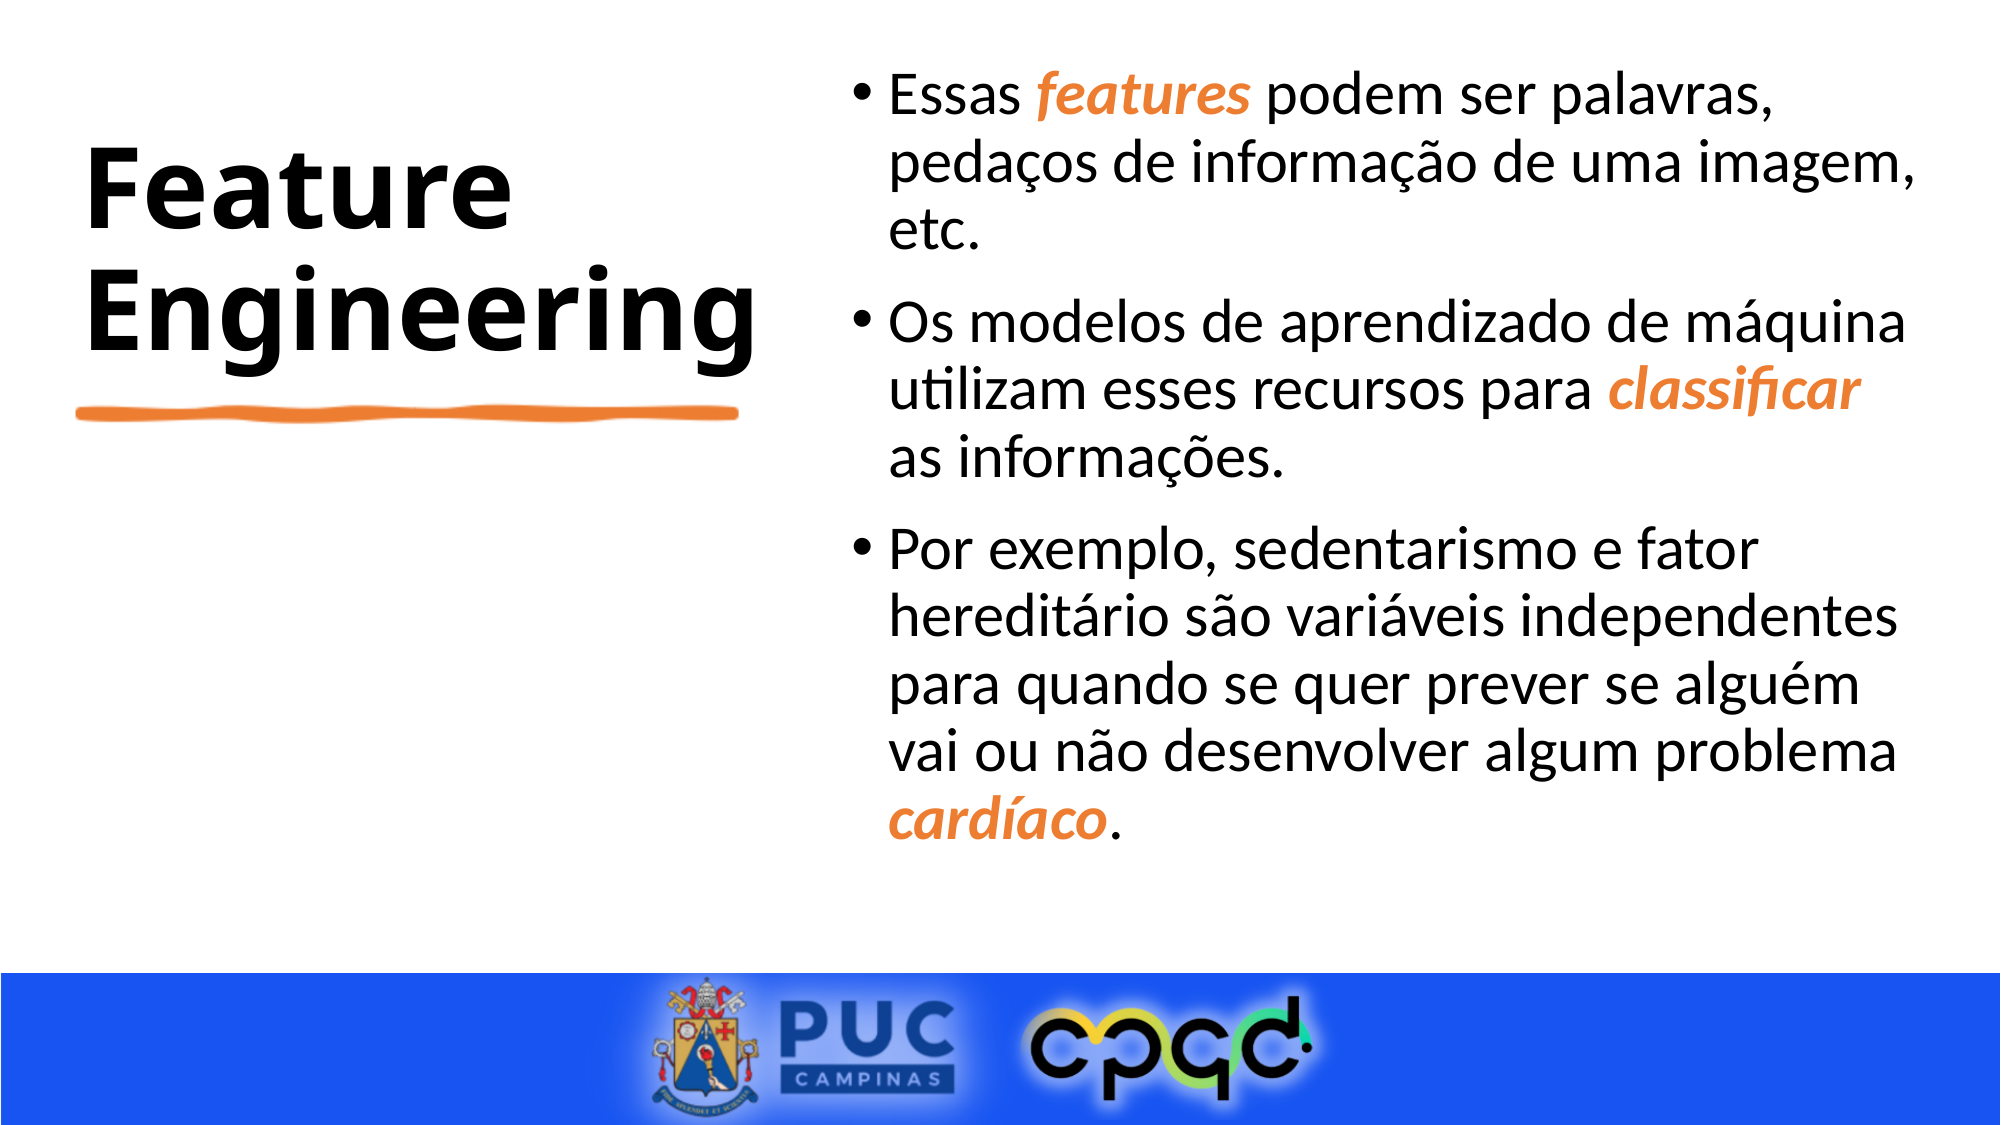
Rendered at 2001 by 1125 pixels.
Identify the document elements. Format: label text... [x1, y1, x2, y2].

picture [0, 973, 2000, 1125]
text_box Feature Engineering [65, 60, 783, 382]
text_box Essas features podem ser palavras, pedaços de informação de uma imagem, etc. Os modelos de aprendizado de máquina utilizam esses recursos para classificar as informações. Por exemplo, sedentarismo e fator hereditário são variáveis independentes para quando se quer prever se alguém vai ou não desenvolver algum problema cardíaco. [779, 53, 1934, 973]
picture [65, 387, 783, 439]
